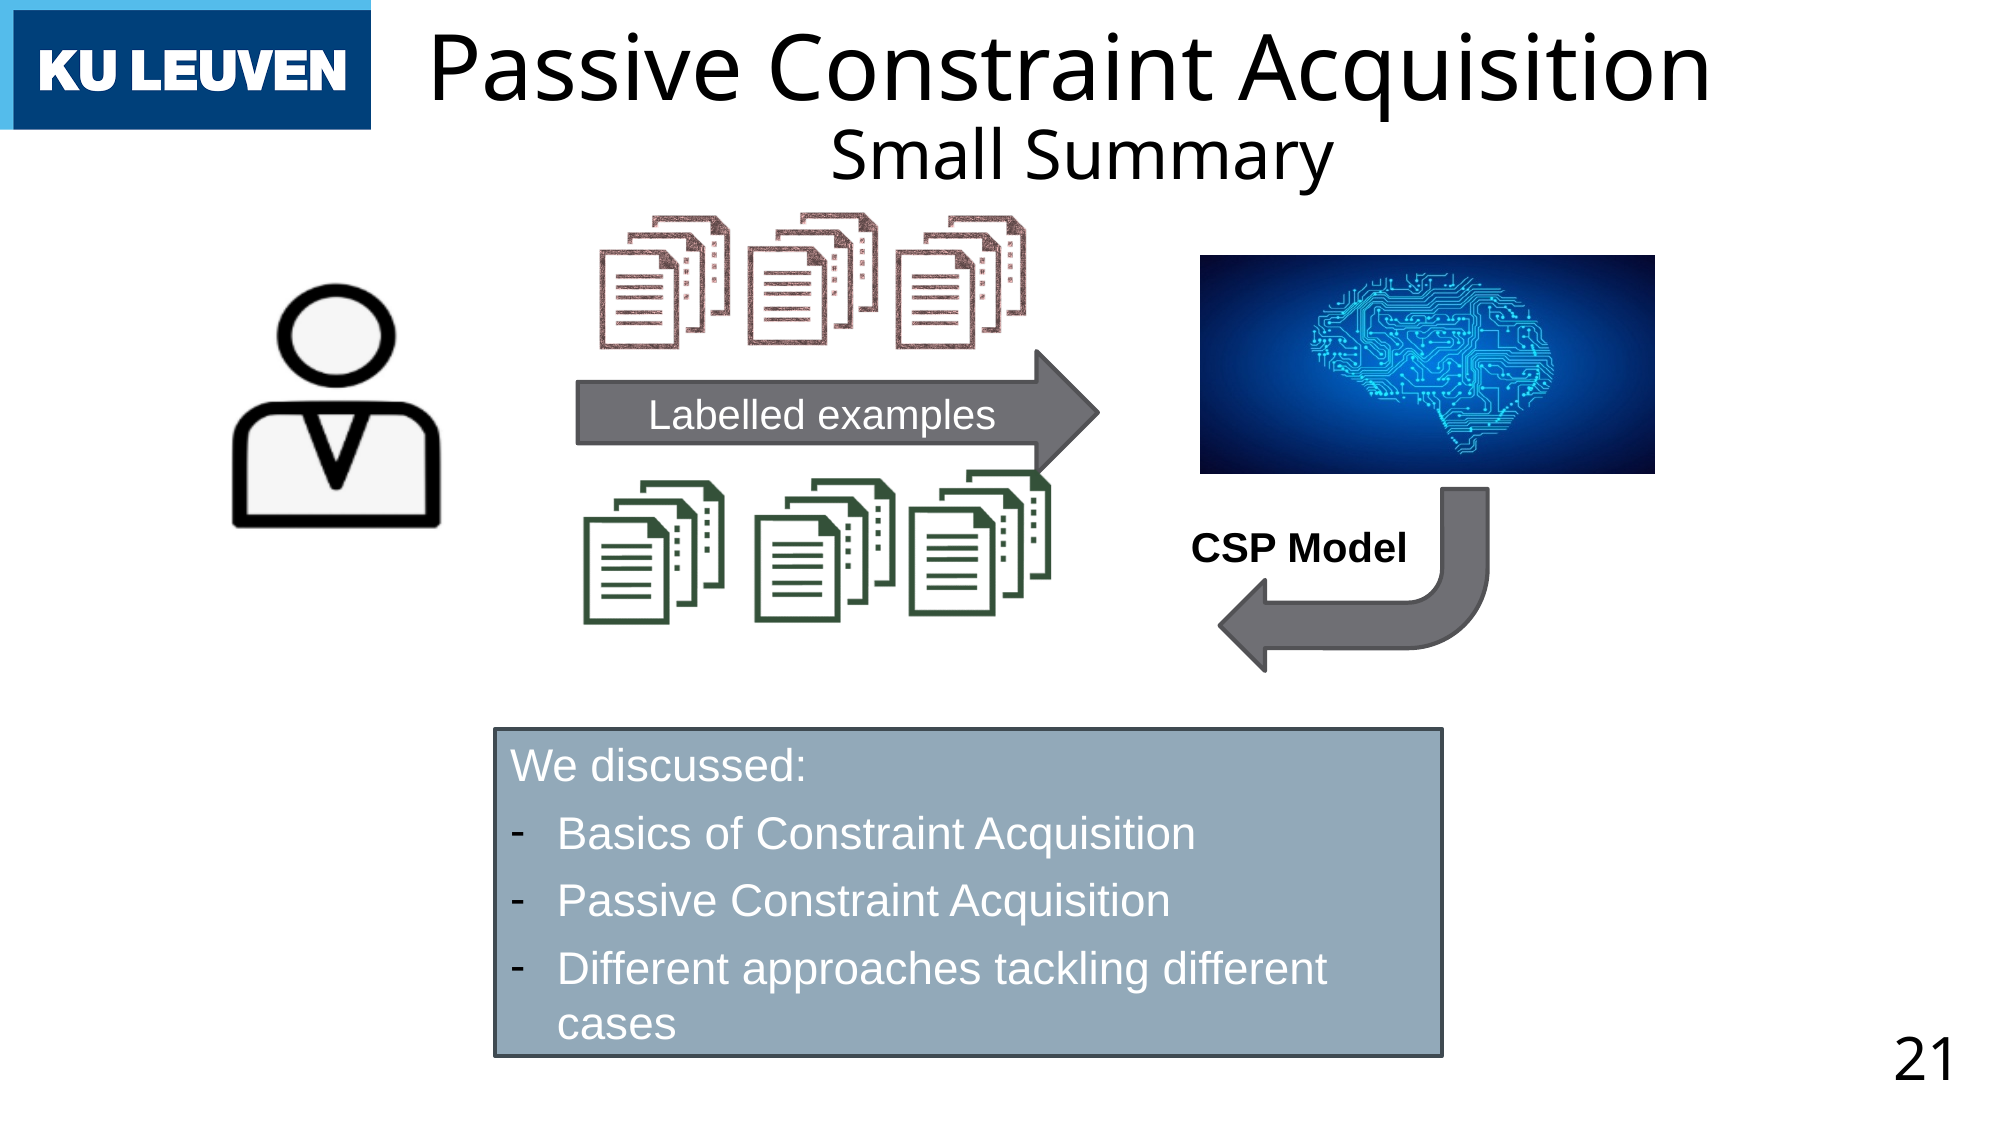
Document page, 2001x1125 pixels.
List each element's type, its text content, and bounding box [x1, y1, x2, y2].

text_box We discussed: Basics of Constraint Acquisition Passive Constraint Acquisition Different approaches tackling different cases [493, 727, 1444, 1058]
text_box [1217, 486, 1490, 673]
picture [1200, 255, 1655, 475]
slide_number 21 [1852, 1012, 2000, 1110]
title Passive Constraint Acquisition Small Summary [313, 0, 1853, 202]
text_box Labelled examples [575, 363, 1100, 446]
picture [577, 191, 1048, 370]
picture [558, 447, 1076, 647]
picture [0, 0, 372, 131]
picture [231, 280, 445, 532]
text_box CSP Model [1176, 513, 1440, 579]
